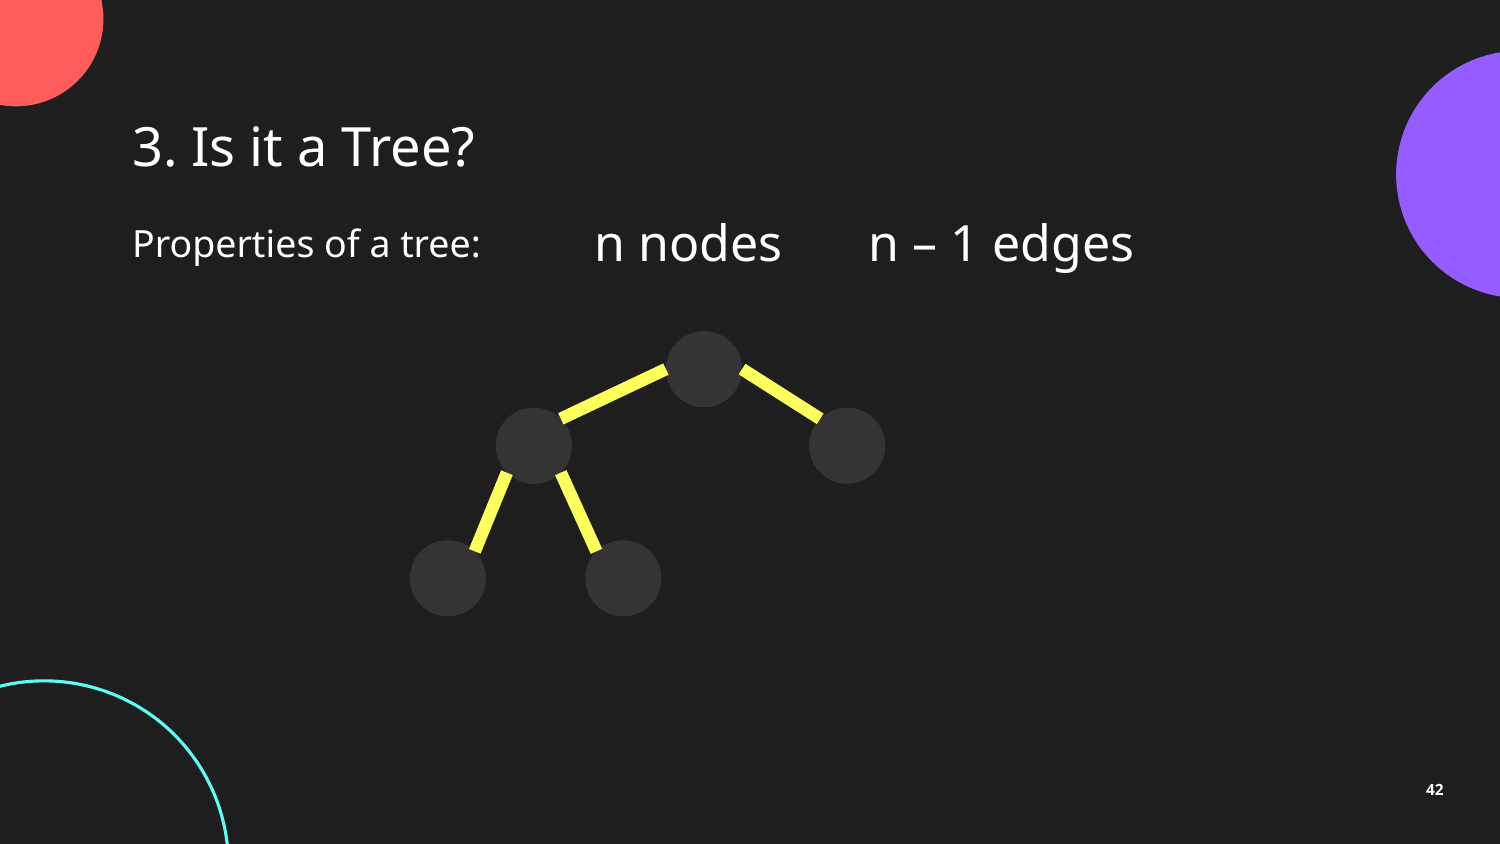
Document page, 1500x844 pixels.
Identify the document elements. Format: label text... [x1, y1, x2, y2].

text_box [560, 368, 667, 420]
text_box [583, 538, 664, 619]
text_box [407, 538, 489, 619]
title 3. Is it a Tree? [117, 106, 1425, 183]
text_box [741, 368, 821, 420]
text_box Properties of a tree: [117, 204, 1305, 281]
text_box n – 1 edges [820, 196, 1184, 273]
slide_number 42 [1389, 764, 1480, 816]
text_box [474, 472, 508, 552]
text_box [493, 405, 575, 486]
text_box [117, 207, 1356, 284]
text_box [560, 472, 597, 552]
text_box [664, 328, 744, 410]
text_box [806, 405, 888, 486]
text_box n nodes [506, 196, 820, 273]
